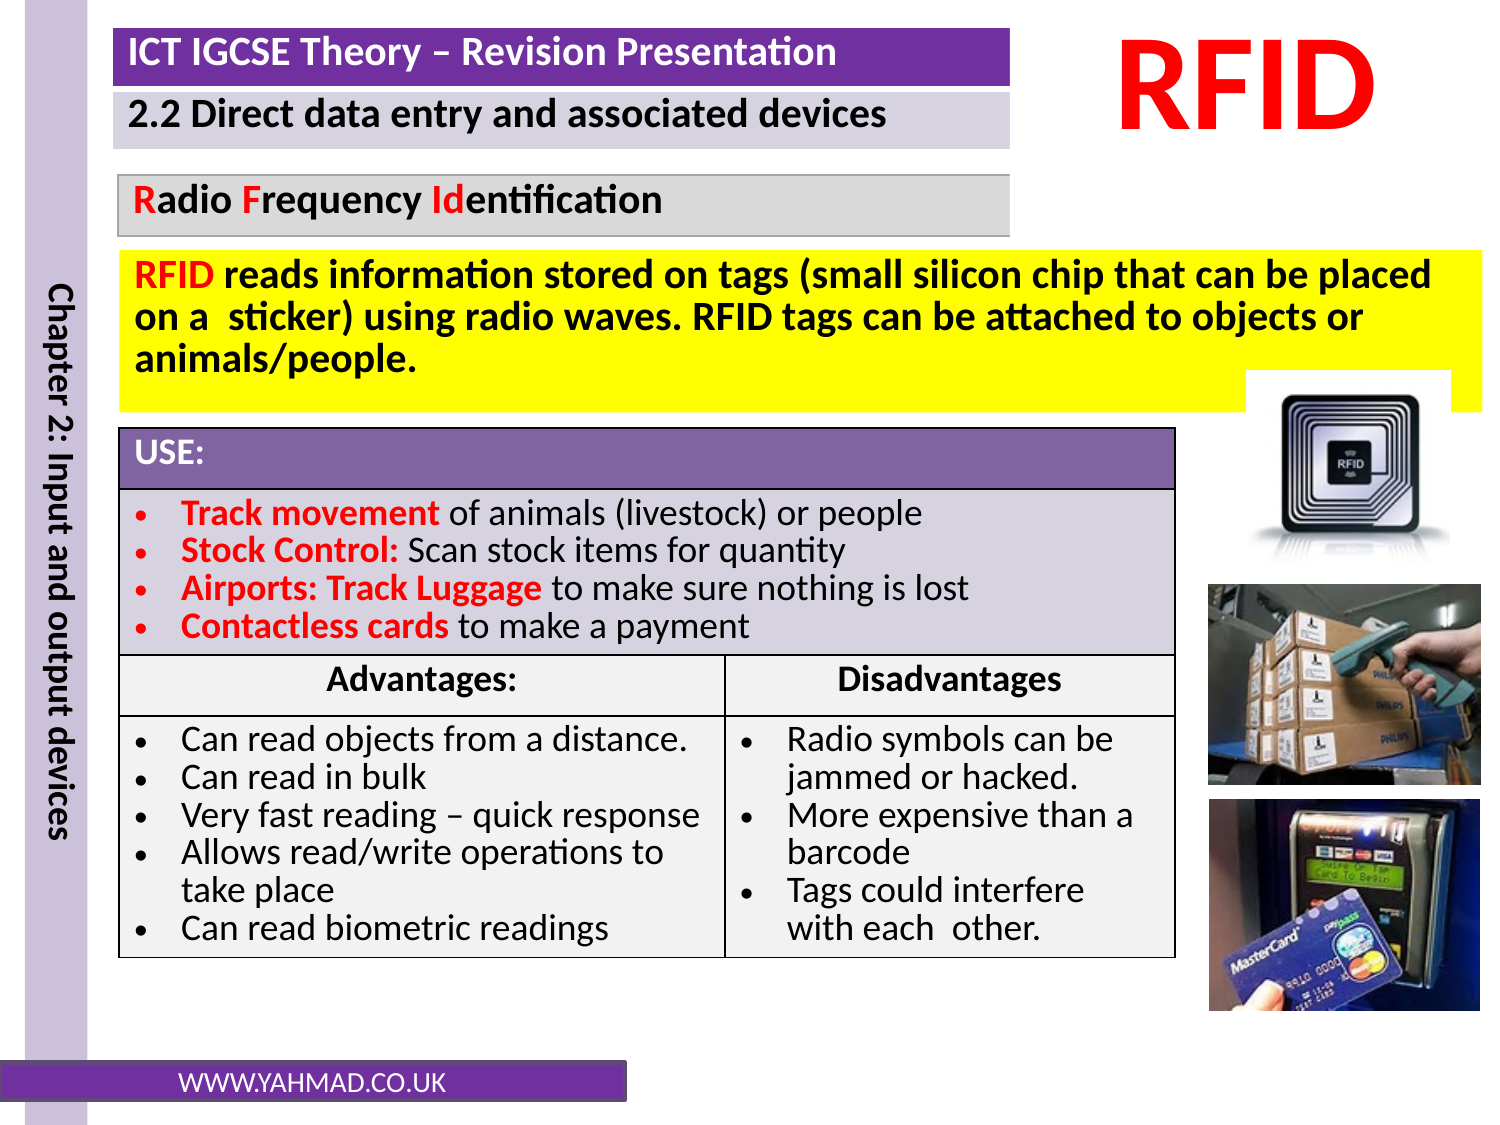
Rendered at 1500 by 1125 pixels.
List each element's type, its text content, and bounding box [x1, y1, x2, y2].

table_header Radio Frequency Identification [119, 176, 1009, 235]
table_header USE: [120, 429, 1174, 488]
table_cell Can read objects from a distance. Can read in bulk Very fast reading – quick response Allows read/write operations to take place Can read biometric readings [120, 717, 724, 957]
picture [1209, 799, 1481, 1012]
picture [1208, 584, 1481, 785]
text_box RFID [1009, 19, 1483, 249]
table_cell Track movement of animals (livestock) or people Stock Control: Scan stock items for quantity Airports: Track Luggage to make sure nothing is lost Contactless cards to make a payment [120, 490, 1174, 654]
table_cell Advantages: [120, 656, 724, 715]
picture [1245, 370, 1451, 571]
text_box RFID reads information stored on tags (small silicon chip that can be placed on a sticker) using radio waves. RFID tags can be attached to objects or animals/people. [119, 249, 1483, 413]
table_cell Disadvantages [726, 656, 1174, 715]
table_cell Radio symbols can be jammed or hacked. More expensive than a barcode Tags could interfere with each other. [726, 717, 1174, 957]
